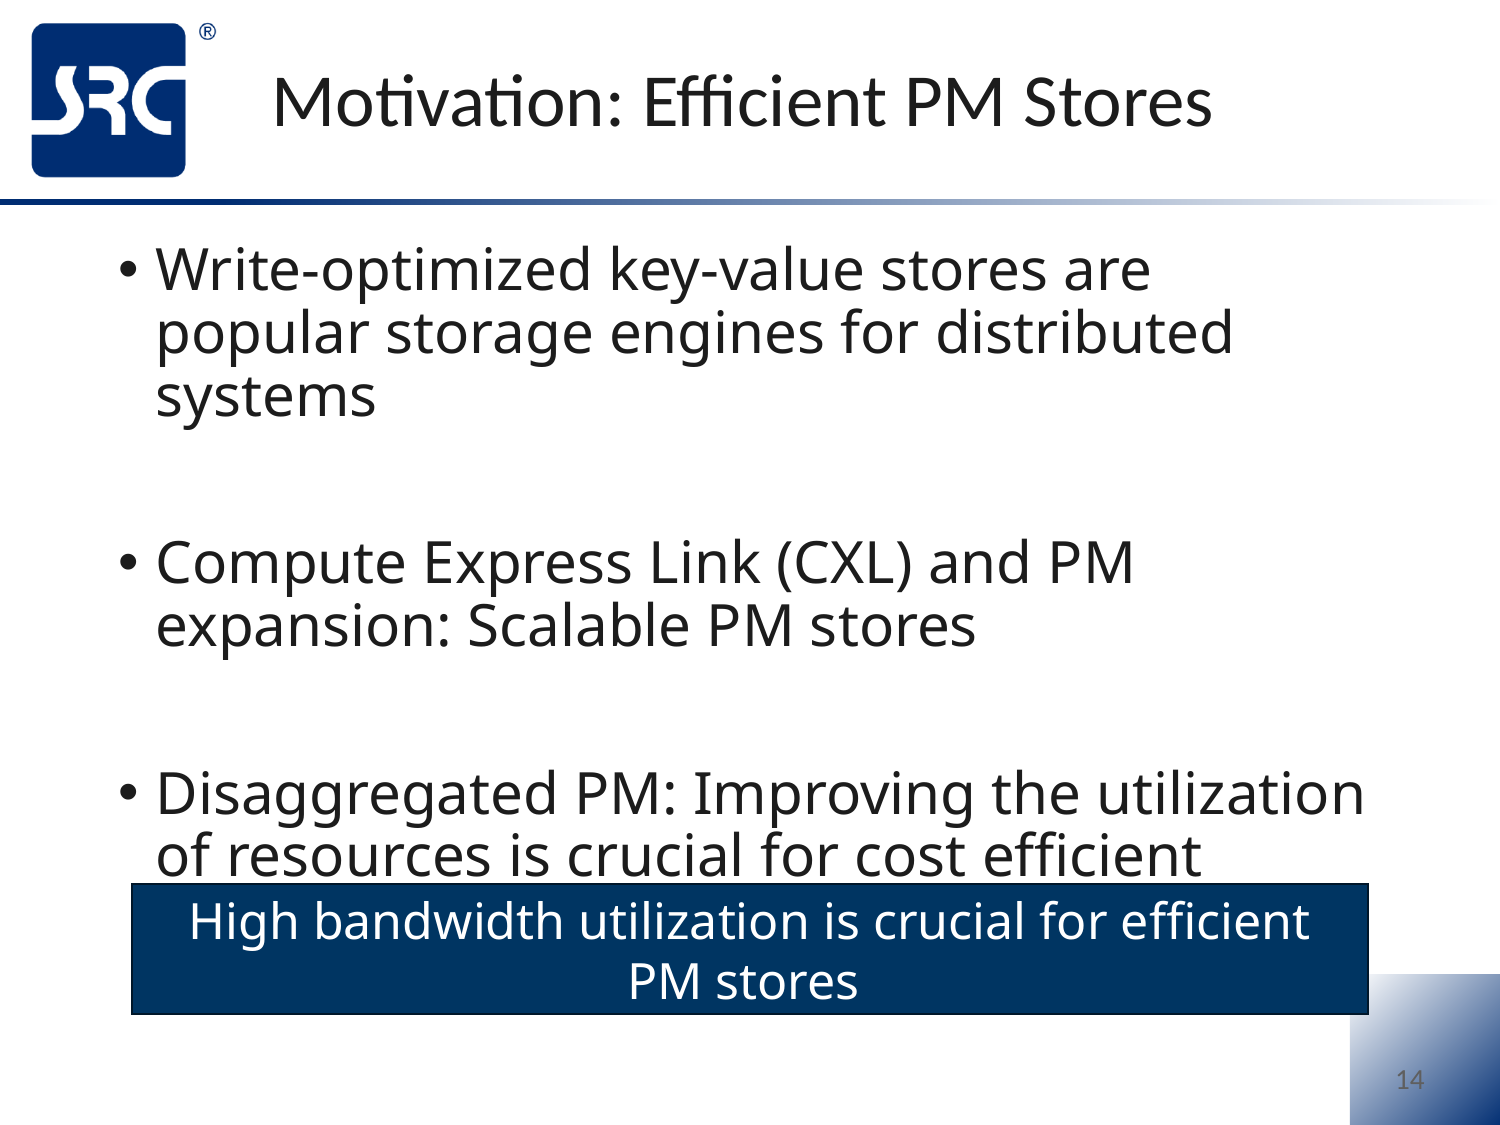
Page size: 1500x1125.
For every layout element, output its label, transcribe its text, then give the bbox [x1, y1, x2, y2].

picture [14, 13, 232, 179]
title Motivation: Efficient PM Stores [256, 22, 1397, 182]
list Write-optimized key-value stores are popular storage engines for distributed systems Compute Express Link (CXL) and PM expansion: Scalable PM stores Disaggregated PM: Improving the utilization of resources is crucial for cost efficient datacenters [103, 233, 1397, 1023]
text_box High bandwidth utilization is crucial for efficient PM stores [131, 883, 1369, 1015]
